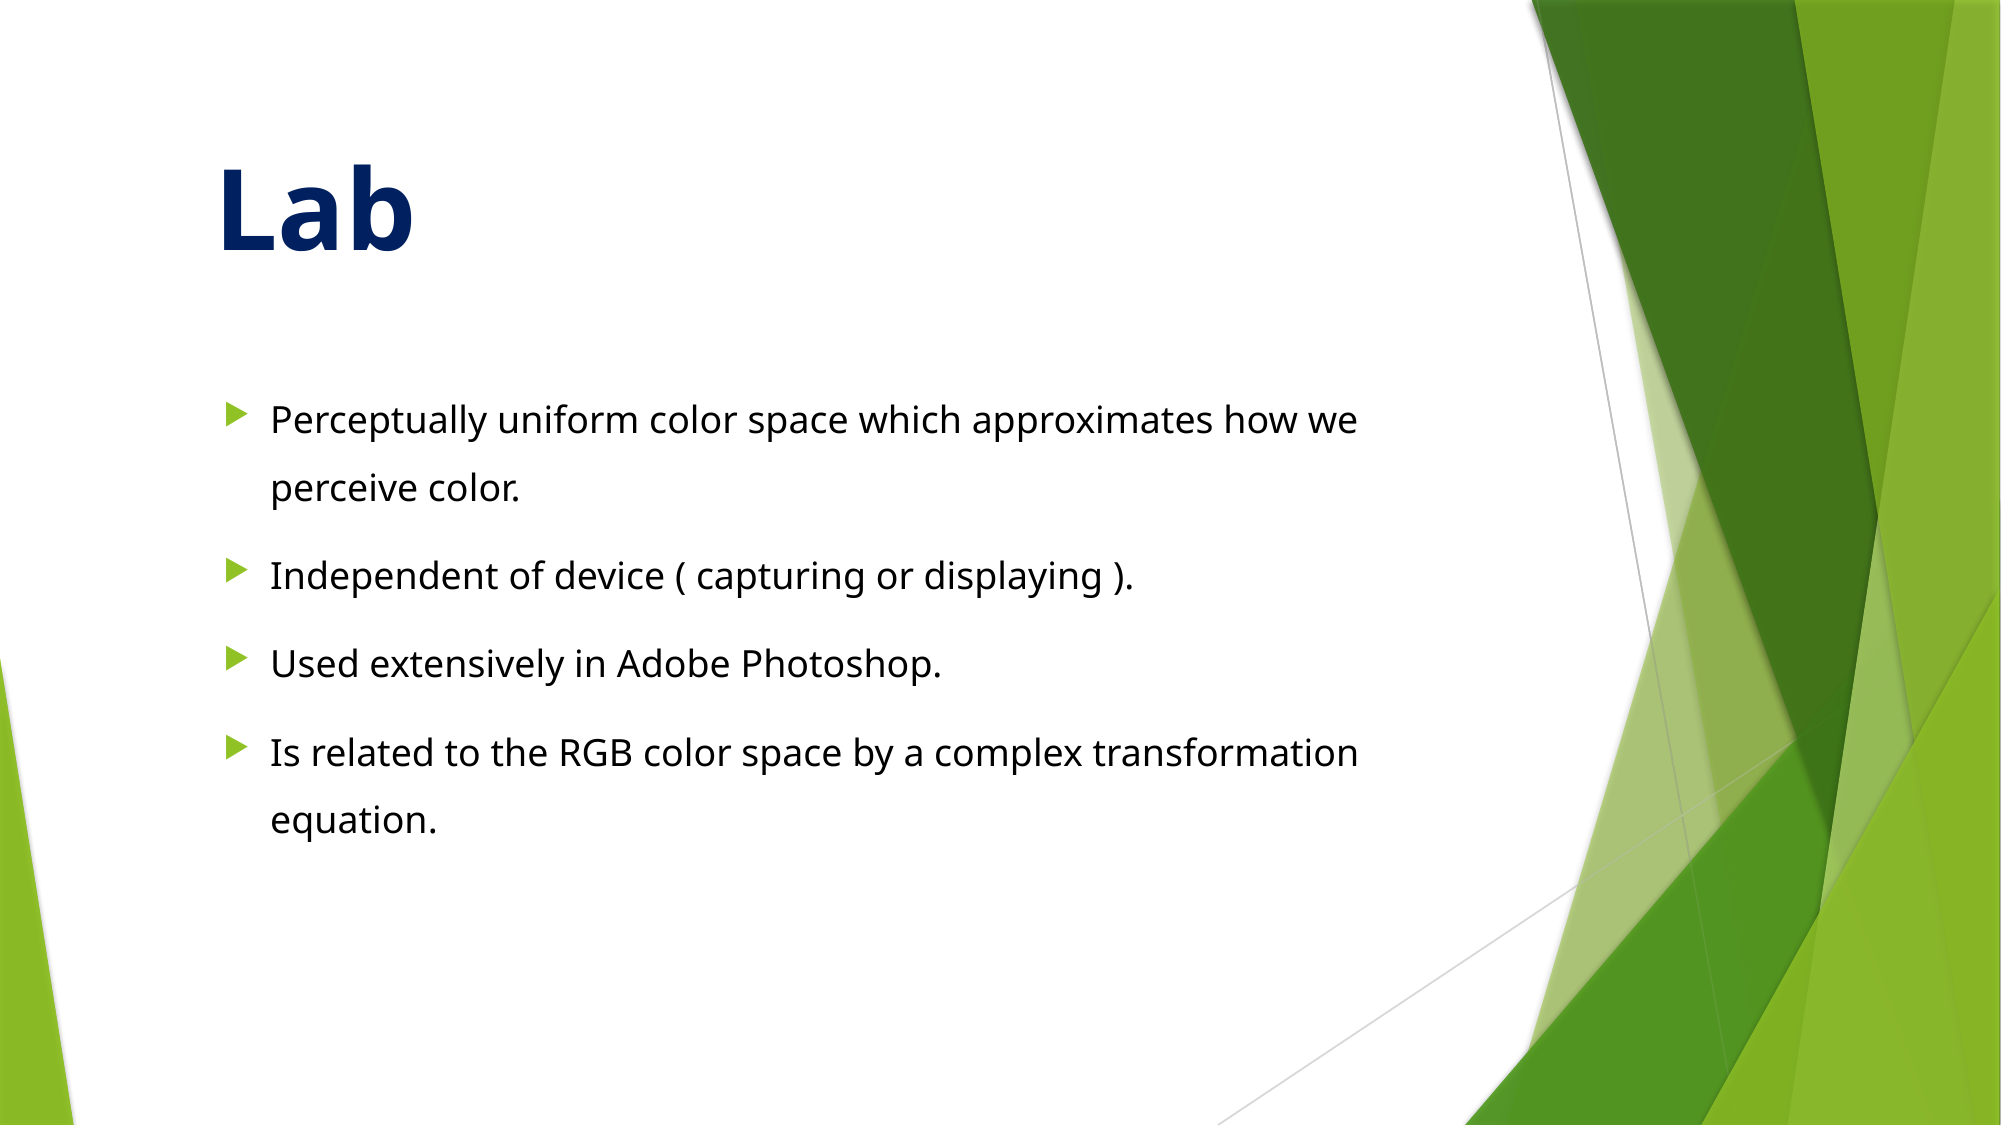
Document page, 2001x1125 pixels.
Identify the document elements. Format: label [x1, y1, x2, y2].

text_box [0, 0, 2000, 1125]
